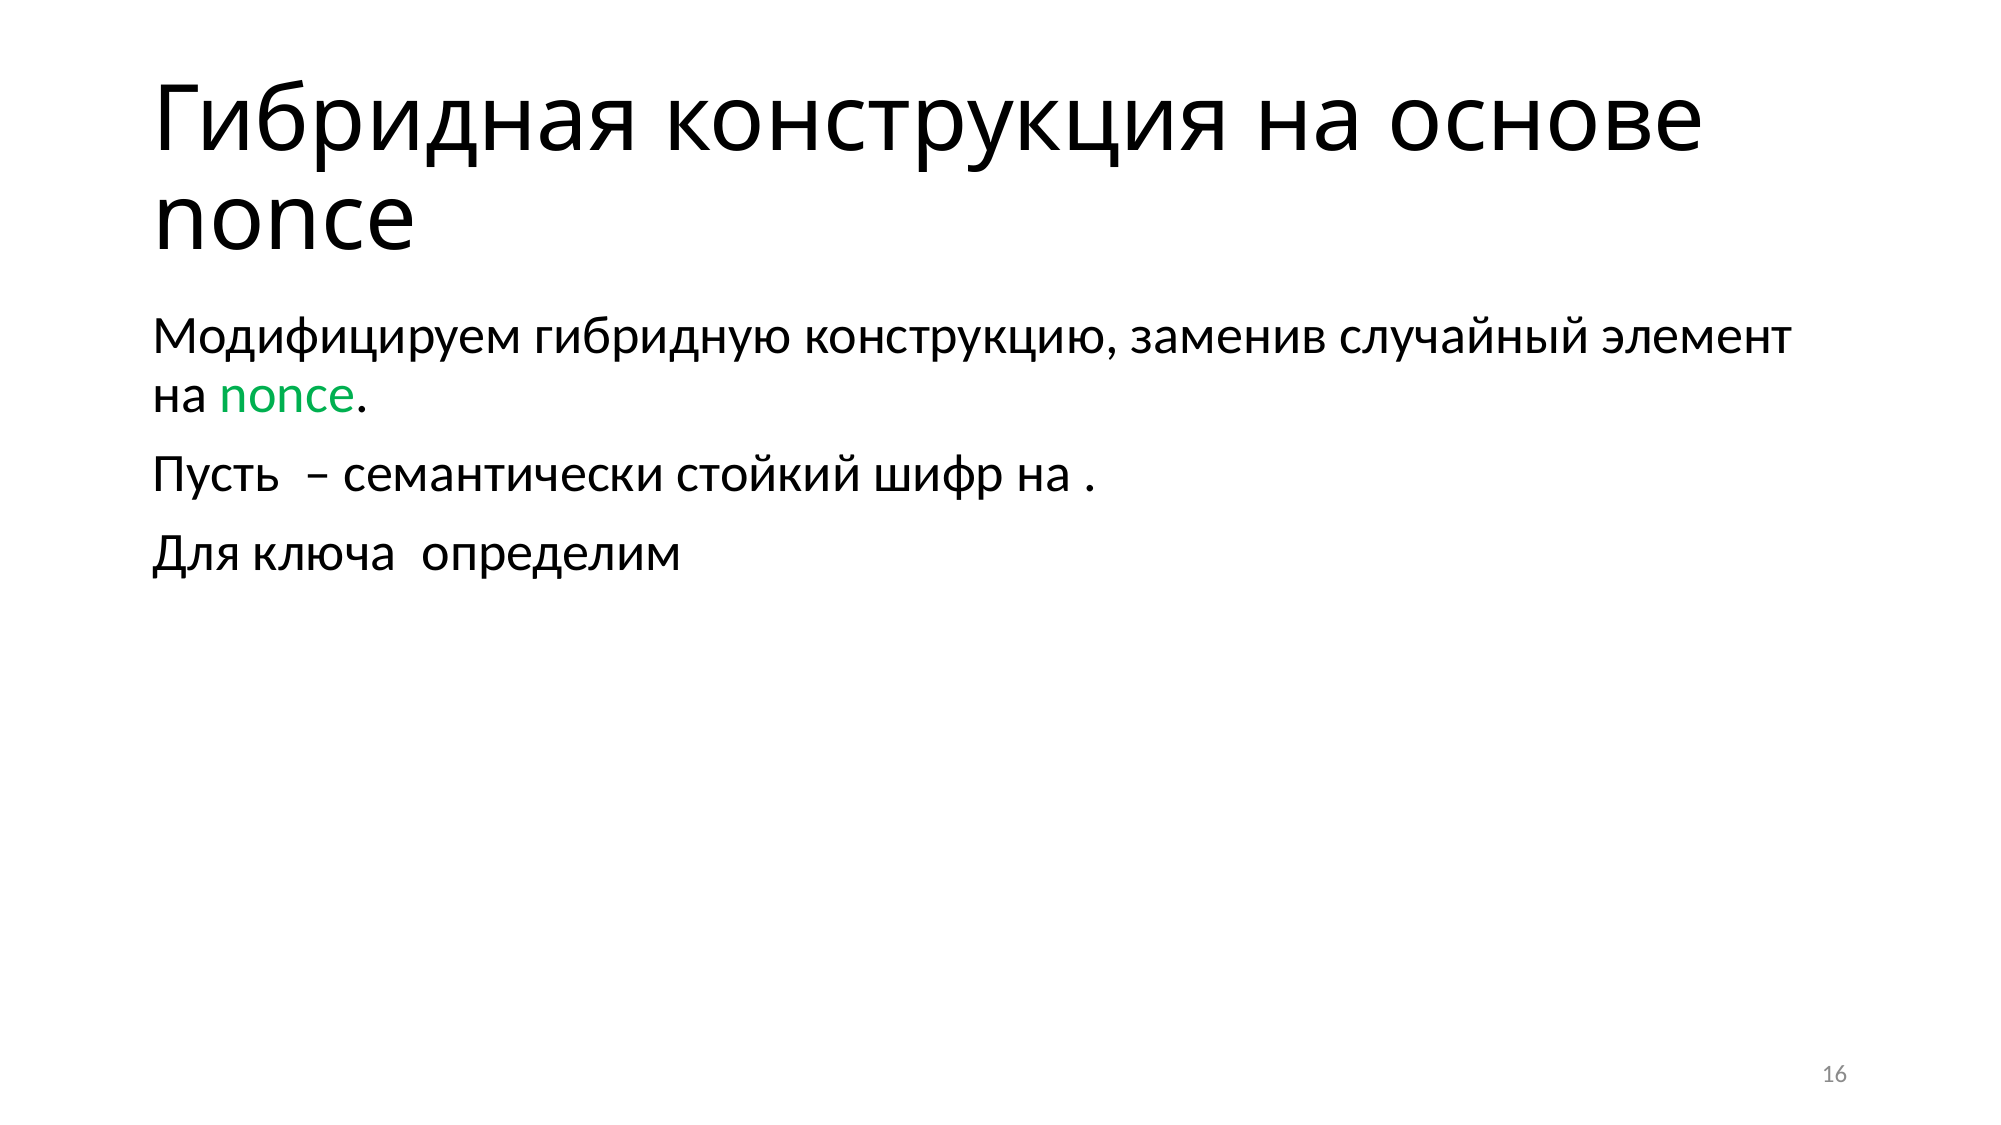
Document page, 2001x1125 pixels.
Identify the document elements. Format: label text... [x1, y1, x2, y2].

title Гибридная конструкция на основе nonce [137, 61, 1863, 280]
slide_number 16 [1412, 1042, 1863, 1103]
